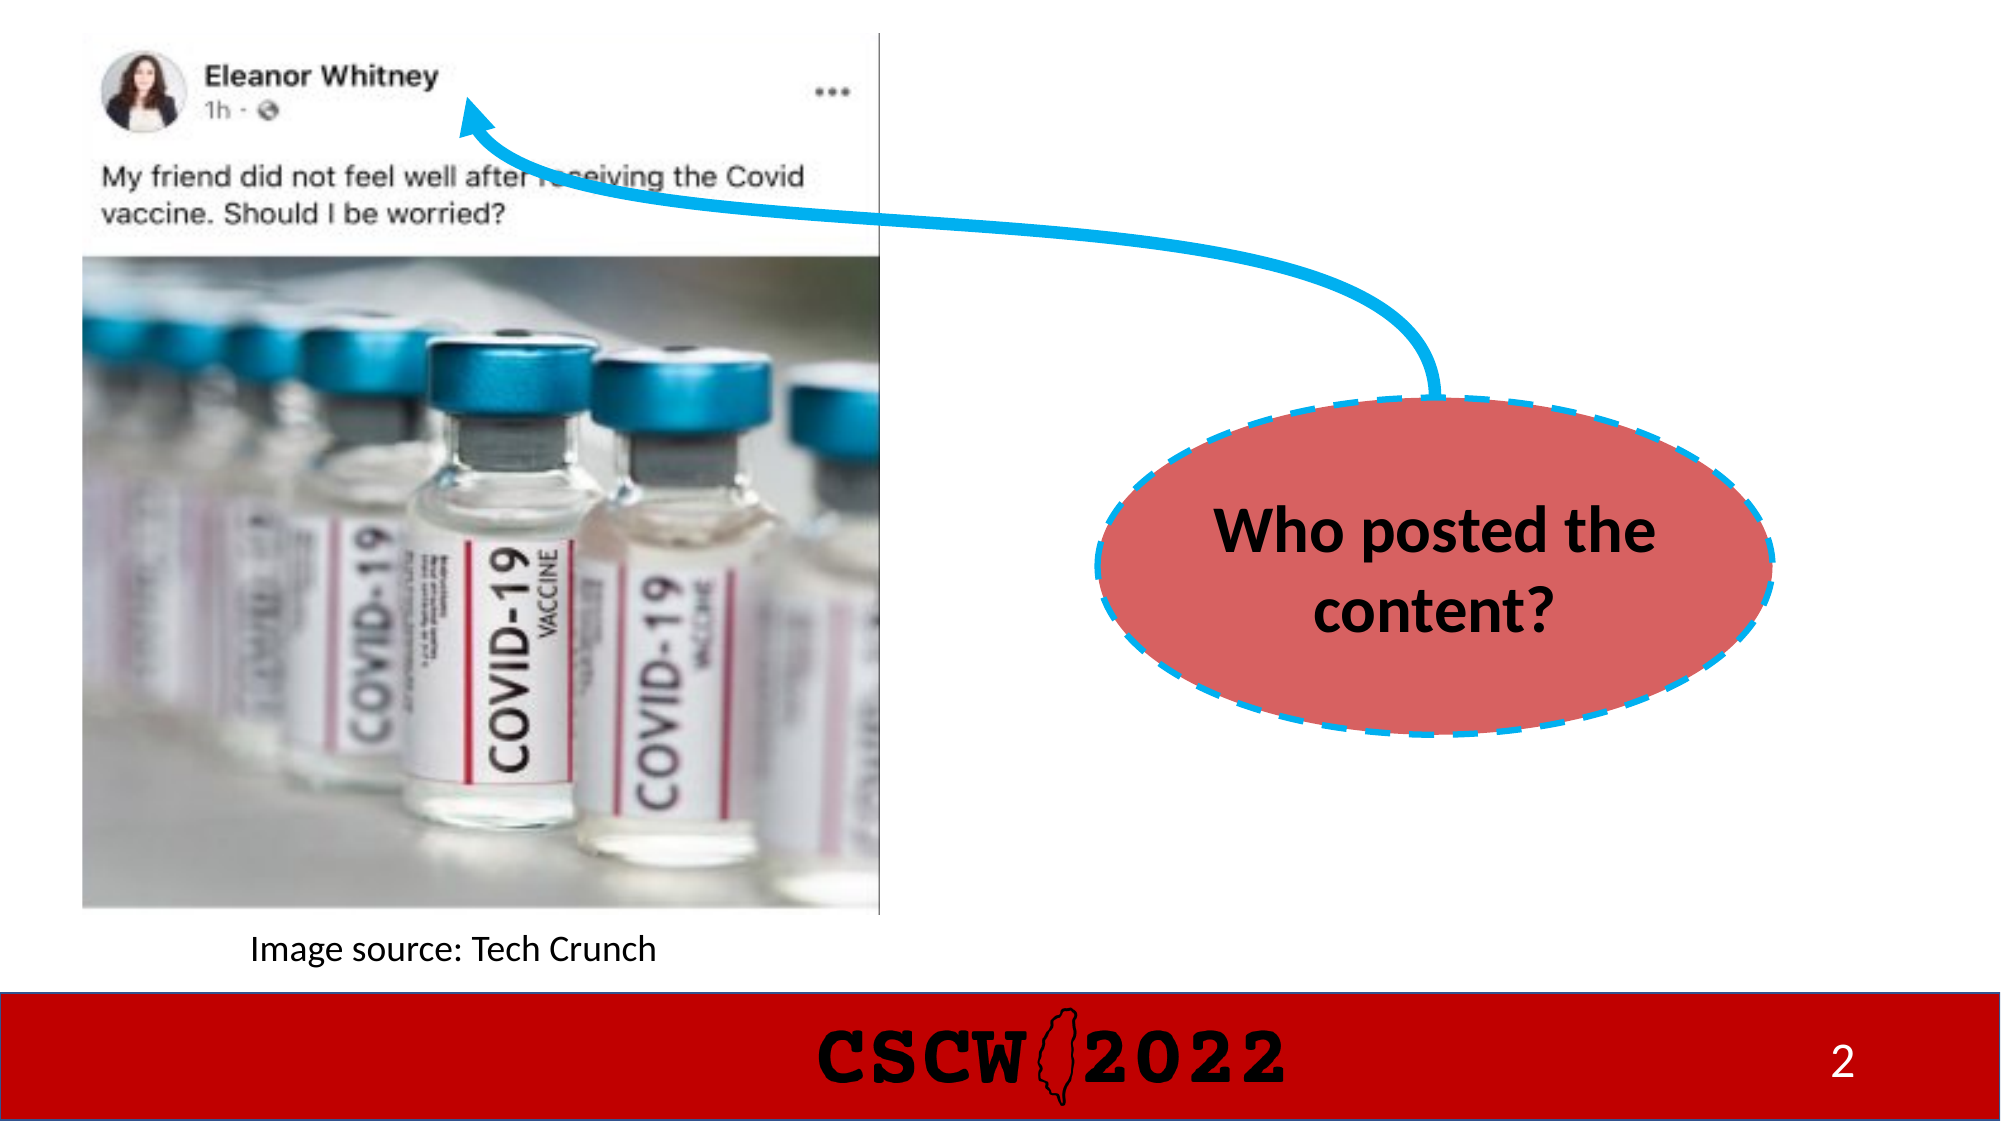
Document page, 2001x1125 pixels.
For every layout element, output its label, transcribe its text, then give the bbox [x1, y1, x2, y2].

picture [814, 1007, 1296, 1106]
picture [82, 32, 880, 915]
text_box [800, 0, 1102, 732]
text_box Who posted the content? [1102, 396, 1774, 736]
slide_number 2 [1814, 1026, 1964, 1090]
text_box Image source: Tech Crunch [235, 916, 918, 977]
